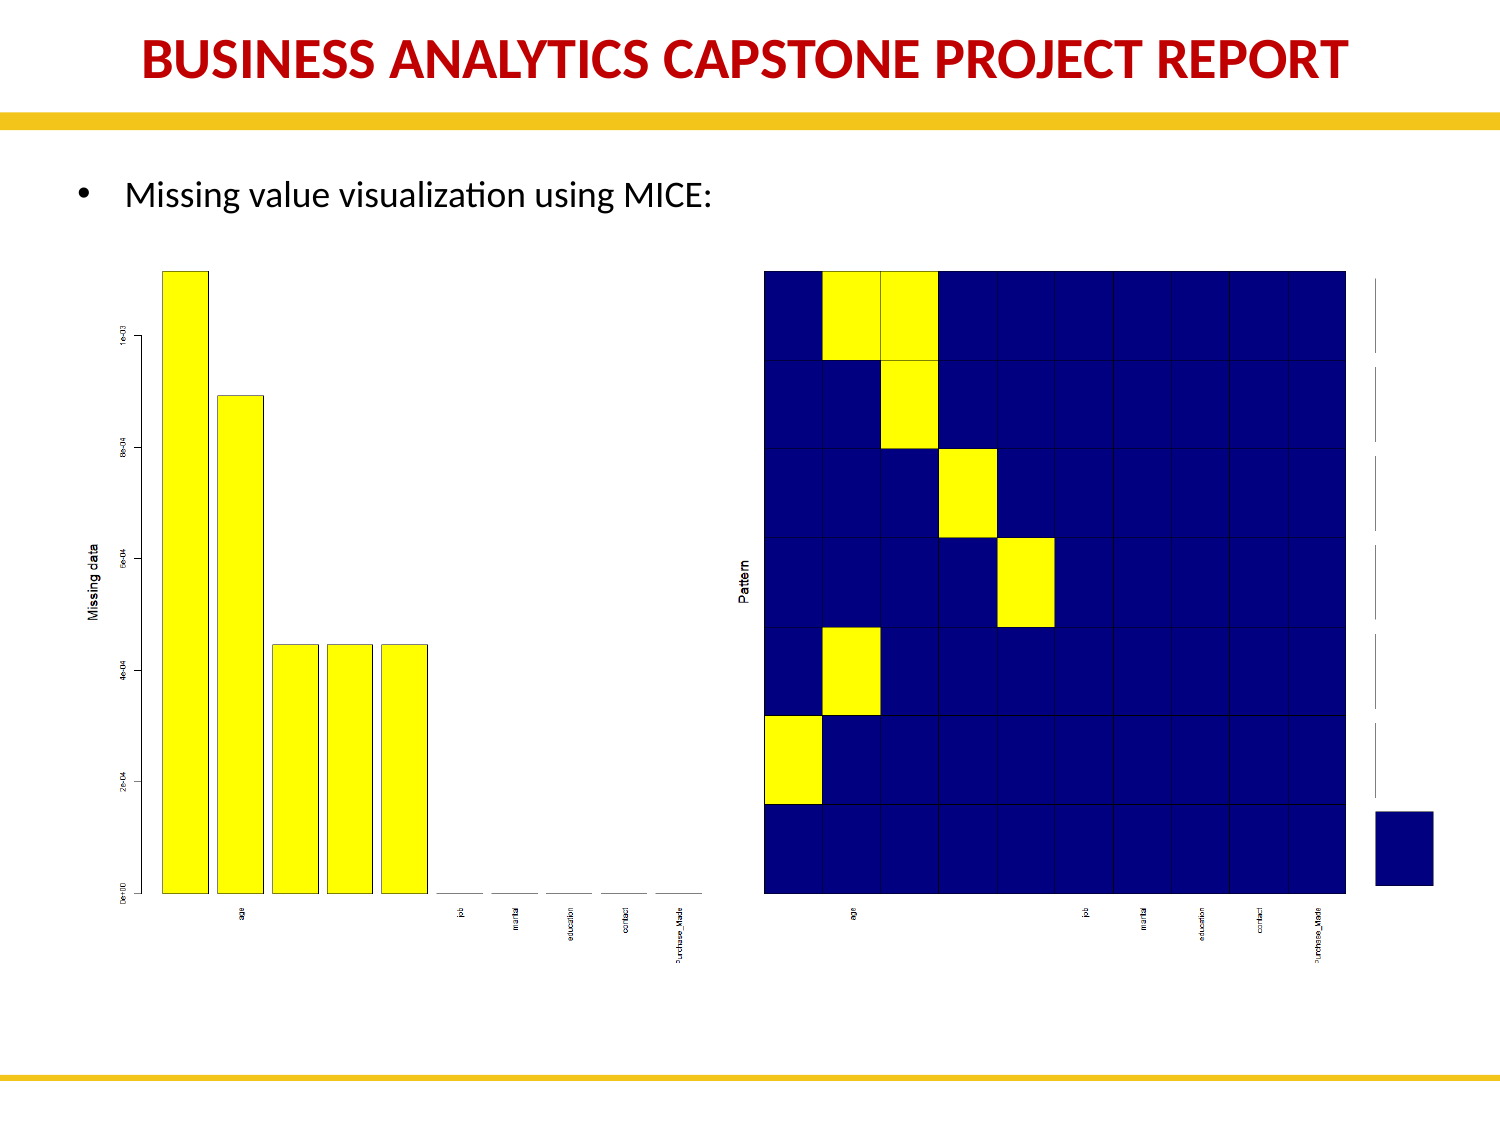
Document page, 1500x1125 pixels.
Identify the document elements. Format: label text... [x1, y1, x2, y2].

text_box BUSINESS ANALYTICS CAPSTONE PROJECT REPORT [126, 12, 1364, 98]
picture [77, 248, 1448, 964]
text_box [0, 1073, 1500, 1083]
text_box Missing value visualization using MICE: [62, 162, 1463, 313]
text_box [0, 110, 1500, 132]
